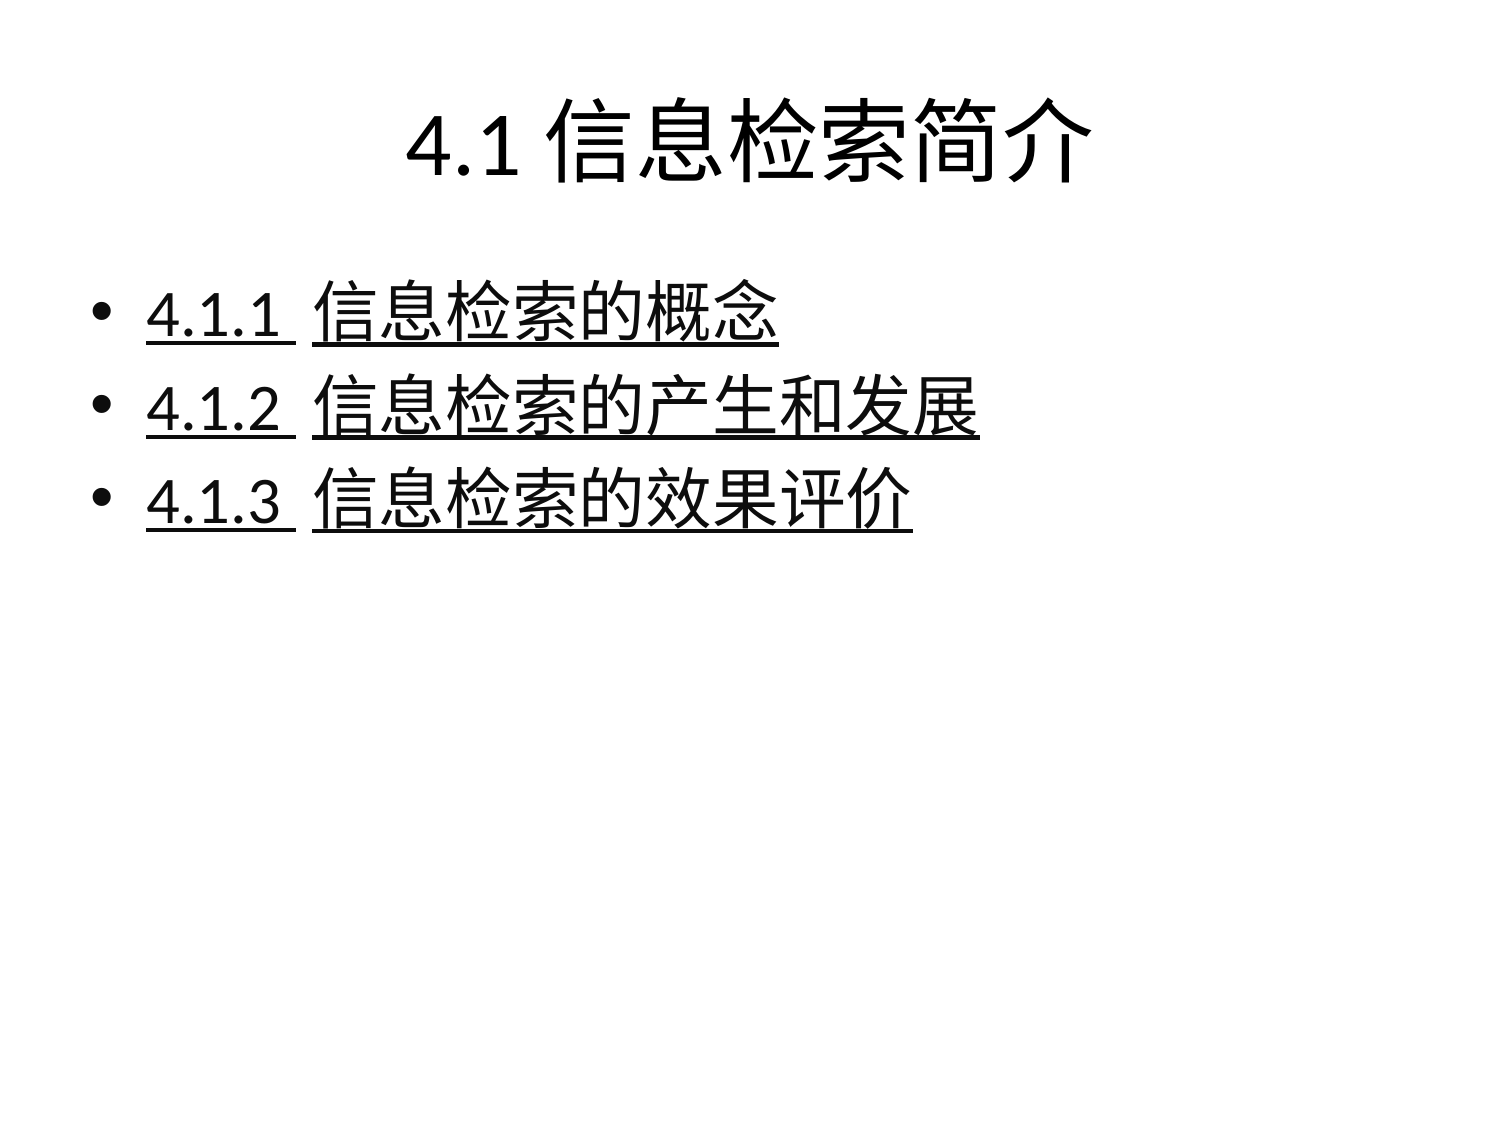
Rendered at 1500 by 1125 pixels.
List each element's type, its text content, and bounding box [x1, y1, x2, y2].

list 4.1.1 信息检索的概念 4.1.2 信息检索的产生和发展 4.1.3 信息检索的效果评价 [75, 262, 1425, 1005]
title 4.1信息检索简介 [75, 45, 1425, 233]
